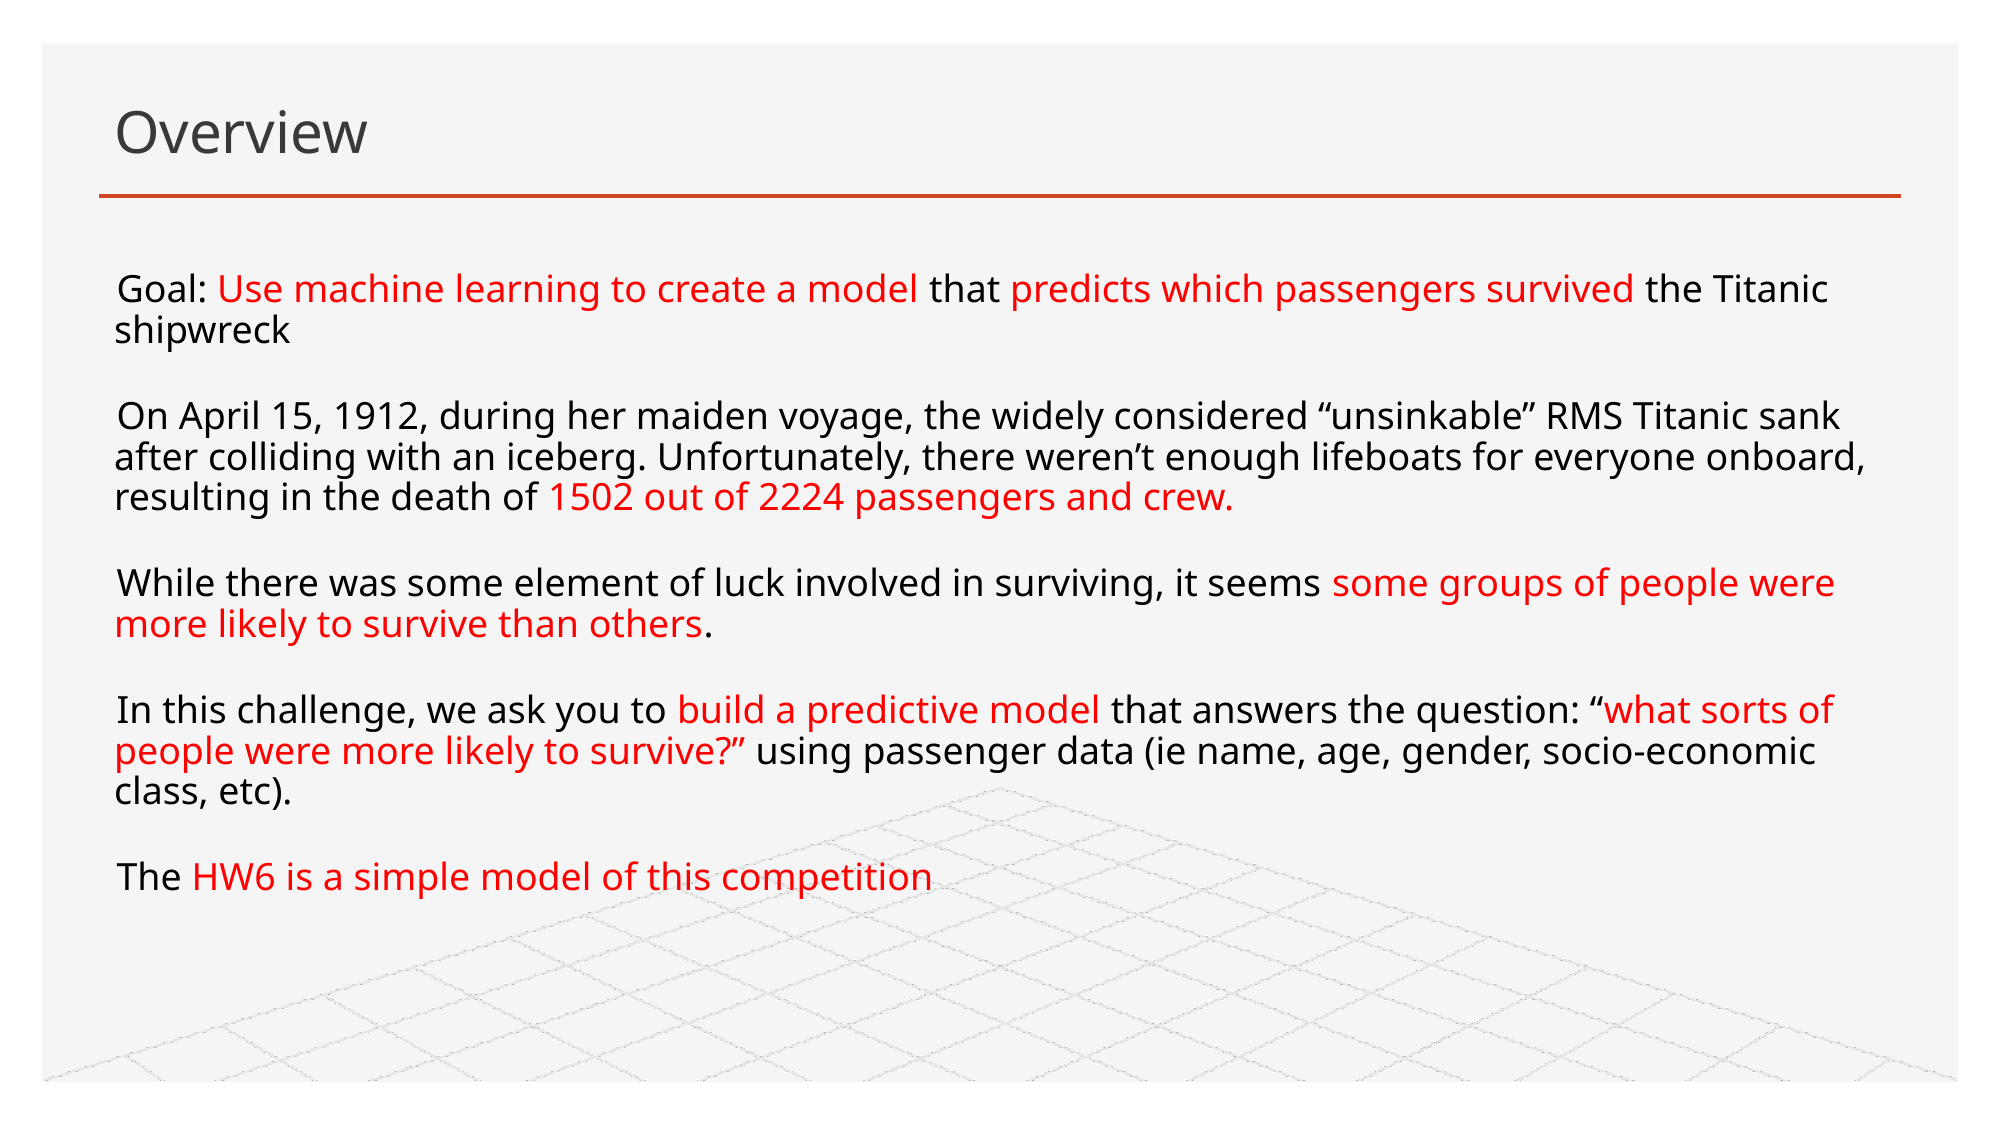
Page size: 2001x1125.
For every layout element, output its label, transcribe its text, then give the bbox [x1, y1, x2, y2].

title Overview [99, 73, 1901, 197]
list Goal: Use machine learning to create a model that predicts which passengers survived the Titanic shipwreck On April 15, 1912, during her maiden voyage, the widely considered “unsinkable” RMS Titanic sank after colliding with an iceberg. Unfortunately, there weren’t enough lifeboats for everyone onboard, resulting in the death of 1502 out of 2224 passengers and crew. While there was some element of luck involved in surviving, it seems some groups of people were more likely to survive than others. In this challenge, we ask you to build a predictive model that answers the question: “what sorts of people were more likely to survive?” using passenger data (ie name, age, gender, socio-economic class, etc). The HW6 is a simple model of this competition [99, 263, 1901, 1014]
picture [44, 787, 1956, 1081]
